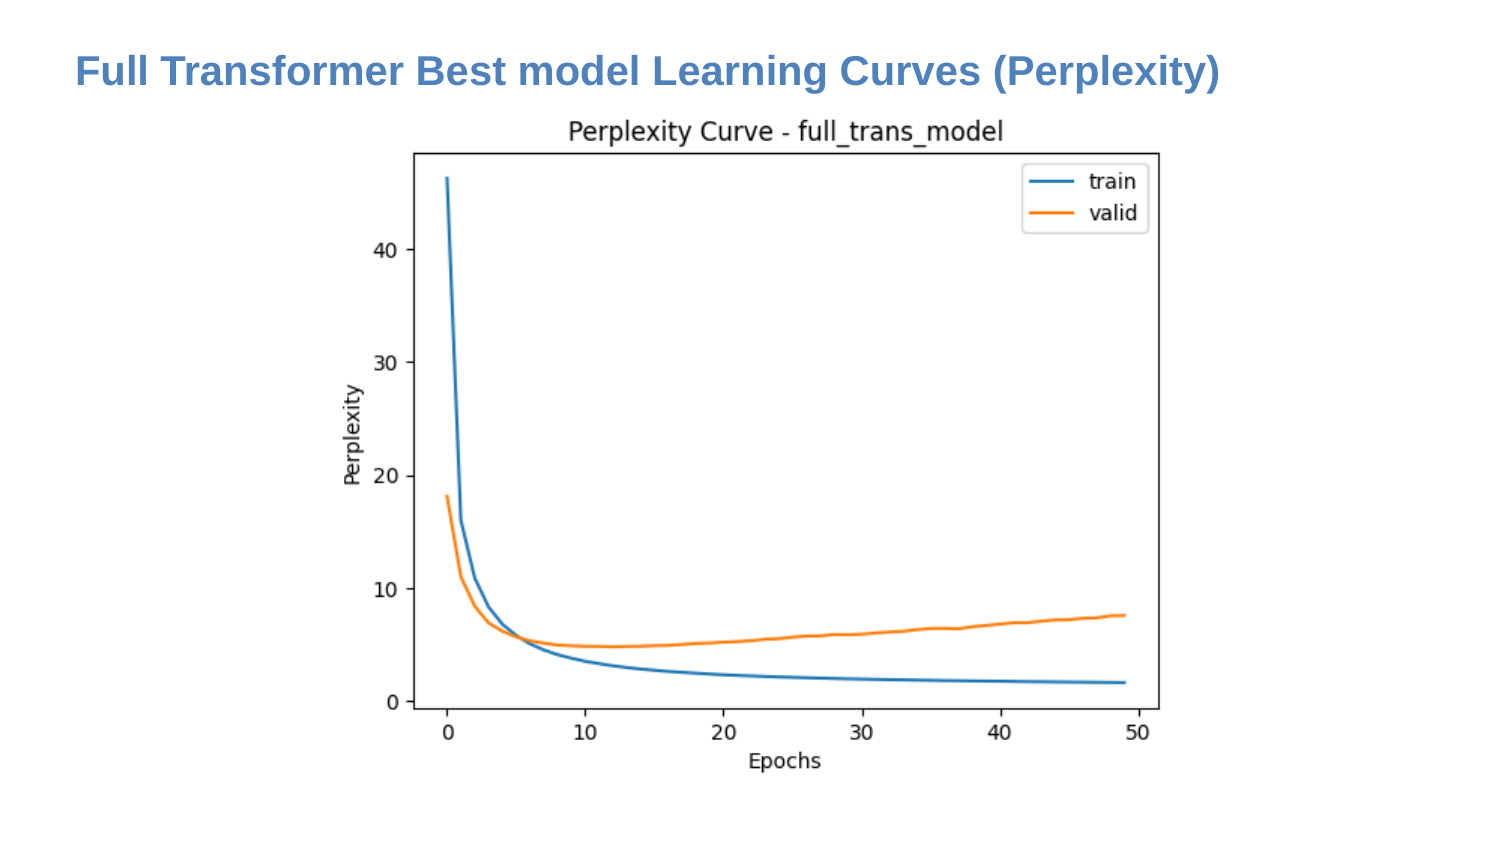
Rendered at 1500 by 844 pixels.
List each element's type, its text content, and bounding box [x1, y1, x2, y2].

title Full Transformer Best model Learning Curves (Perplexity) [75, 1, 1425, 143]
picture [328, 105, 1172, 789]
